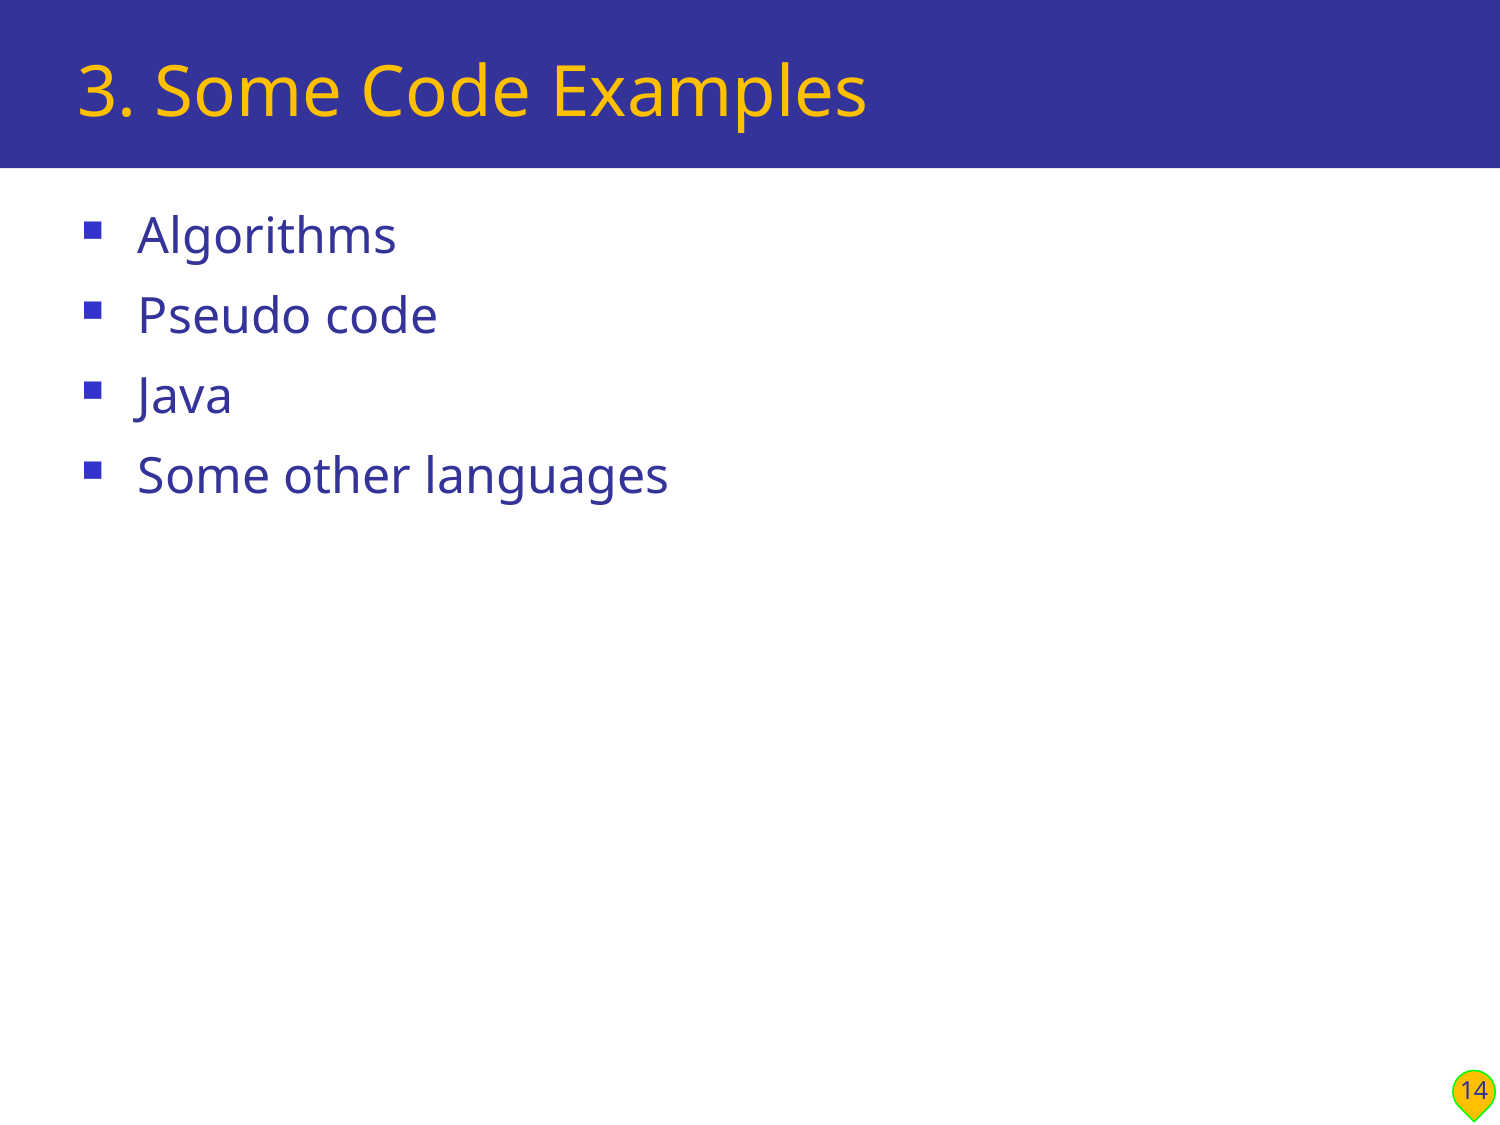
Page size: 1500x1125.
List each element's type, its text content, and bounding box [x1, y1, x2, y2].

list Algorithms Pseudo code Java Some other languages [66, 196, 1460, 1007]
title 3. Some Code Examples [61, 24, 1465, 139]
footer 14 [1431, 1040, 1500, 1117]
